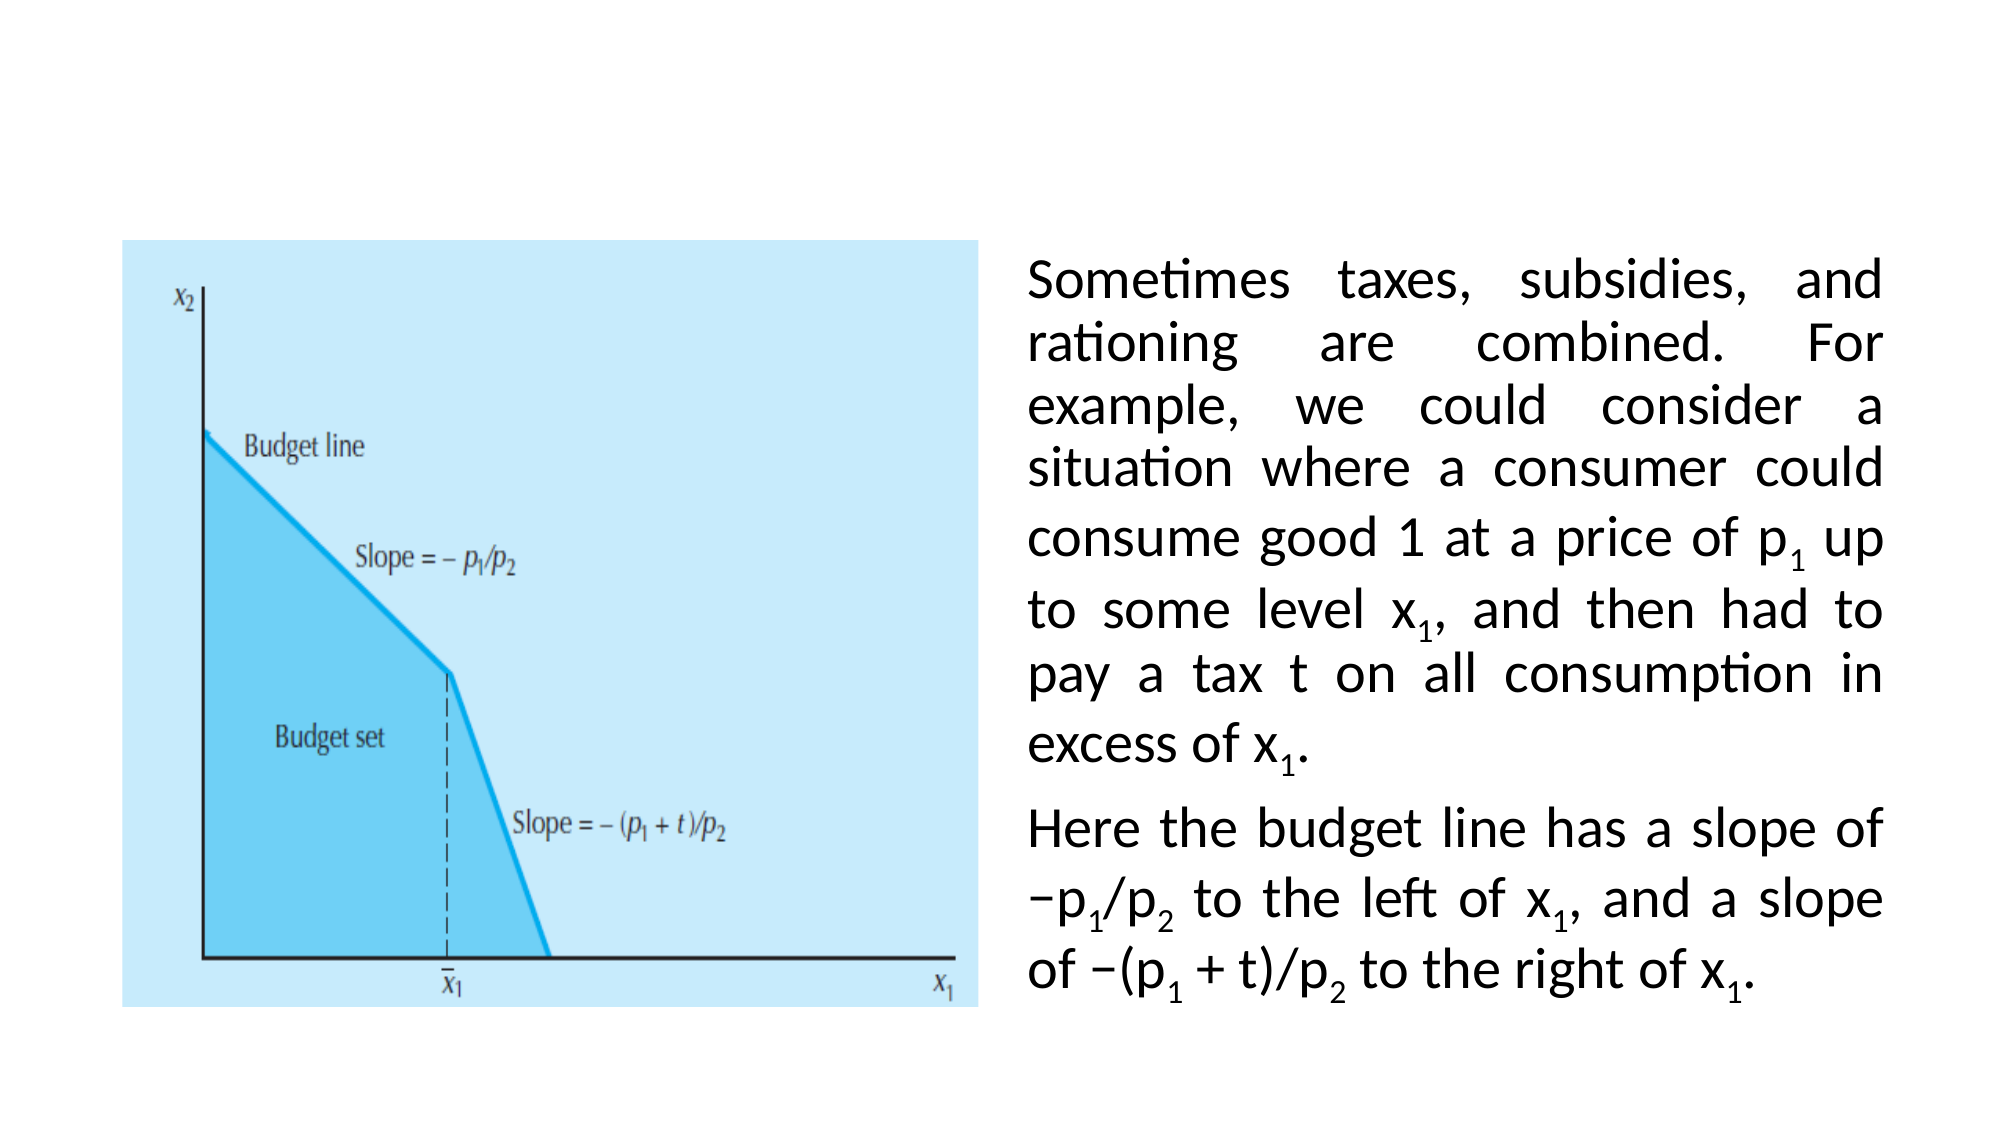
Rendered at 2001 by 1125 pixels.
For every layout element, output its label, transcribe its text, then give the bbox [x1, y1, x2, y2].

list Sometimes taxes, subsidies, and rationing are combined. For example, we could consider a situation where a consumer could consume good 1 at a price of p1 up to some level x1, and then had to pay a tax t on all consumption in excess of x1. Here the budget line has a slope of −p1/p2 to the left of x1, and a slope of −(p1 + t)/p2 to the right of x1. [1012, 240, 1900, 1014]
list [122, 240, 979, 1007]
